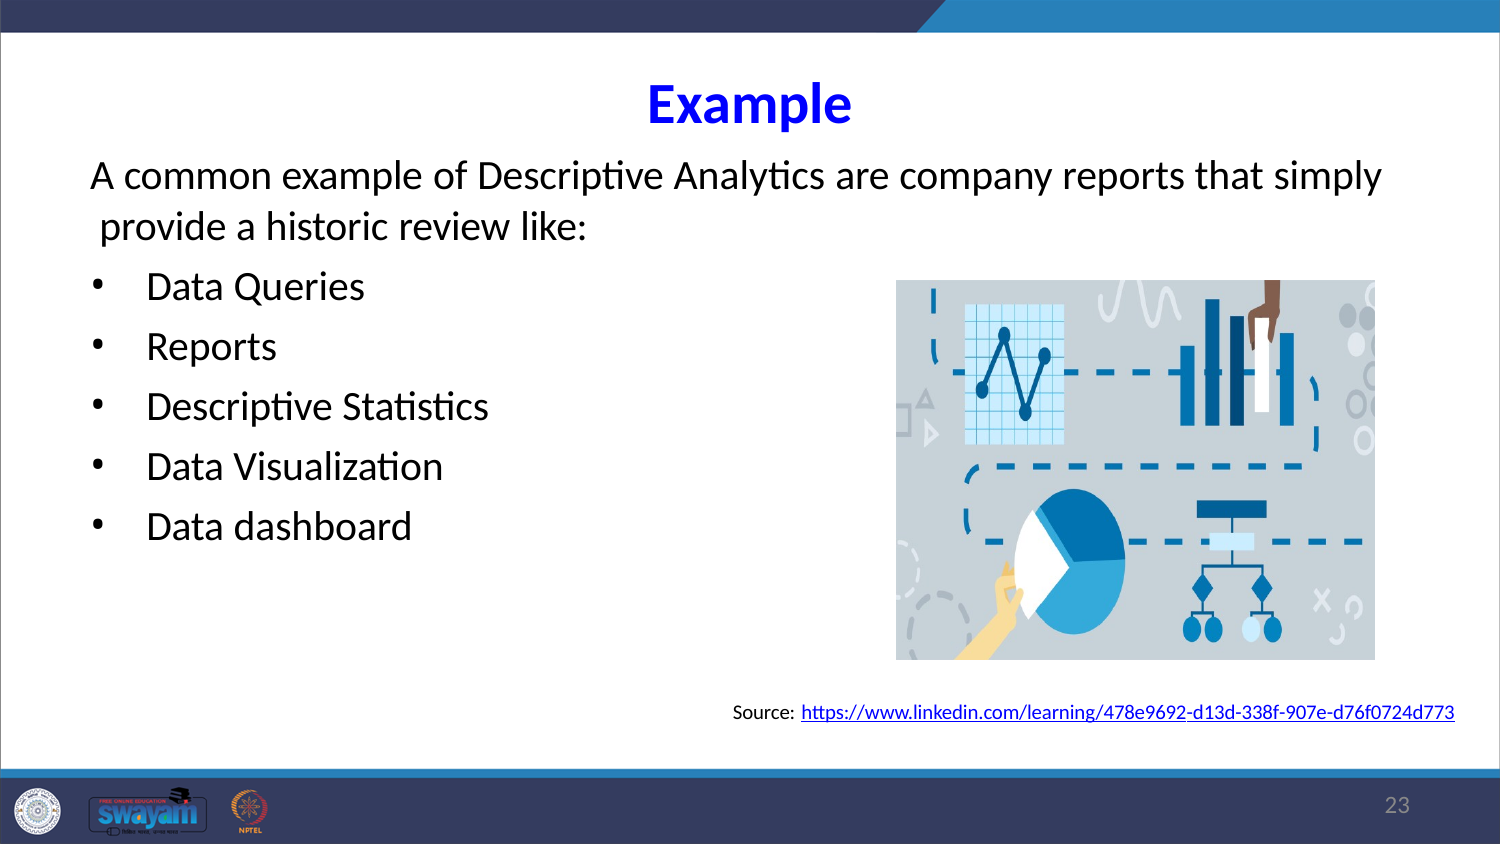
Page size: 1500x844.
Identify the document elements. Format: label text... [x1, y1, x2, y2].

title Example [644, 63, 856, 146]
text_box A common example of Descriptive Analytics are company reports that simply provide a historic review like: Data Queries Reports Descriptive Statistics Data Visualization Data dashboard [87, 146, 1391, 549]
picture [0, 0, 1500, 844]
slide_number 10 [1378, 792, 1417, 844]
text_box Source: https://www.linkedin.com/learning/478e9692-d13d-338f-907e-d76f0724d773 [730, 696, 1469, 724]
